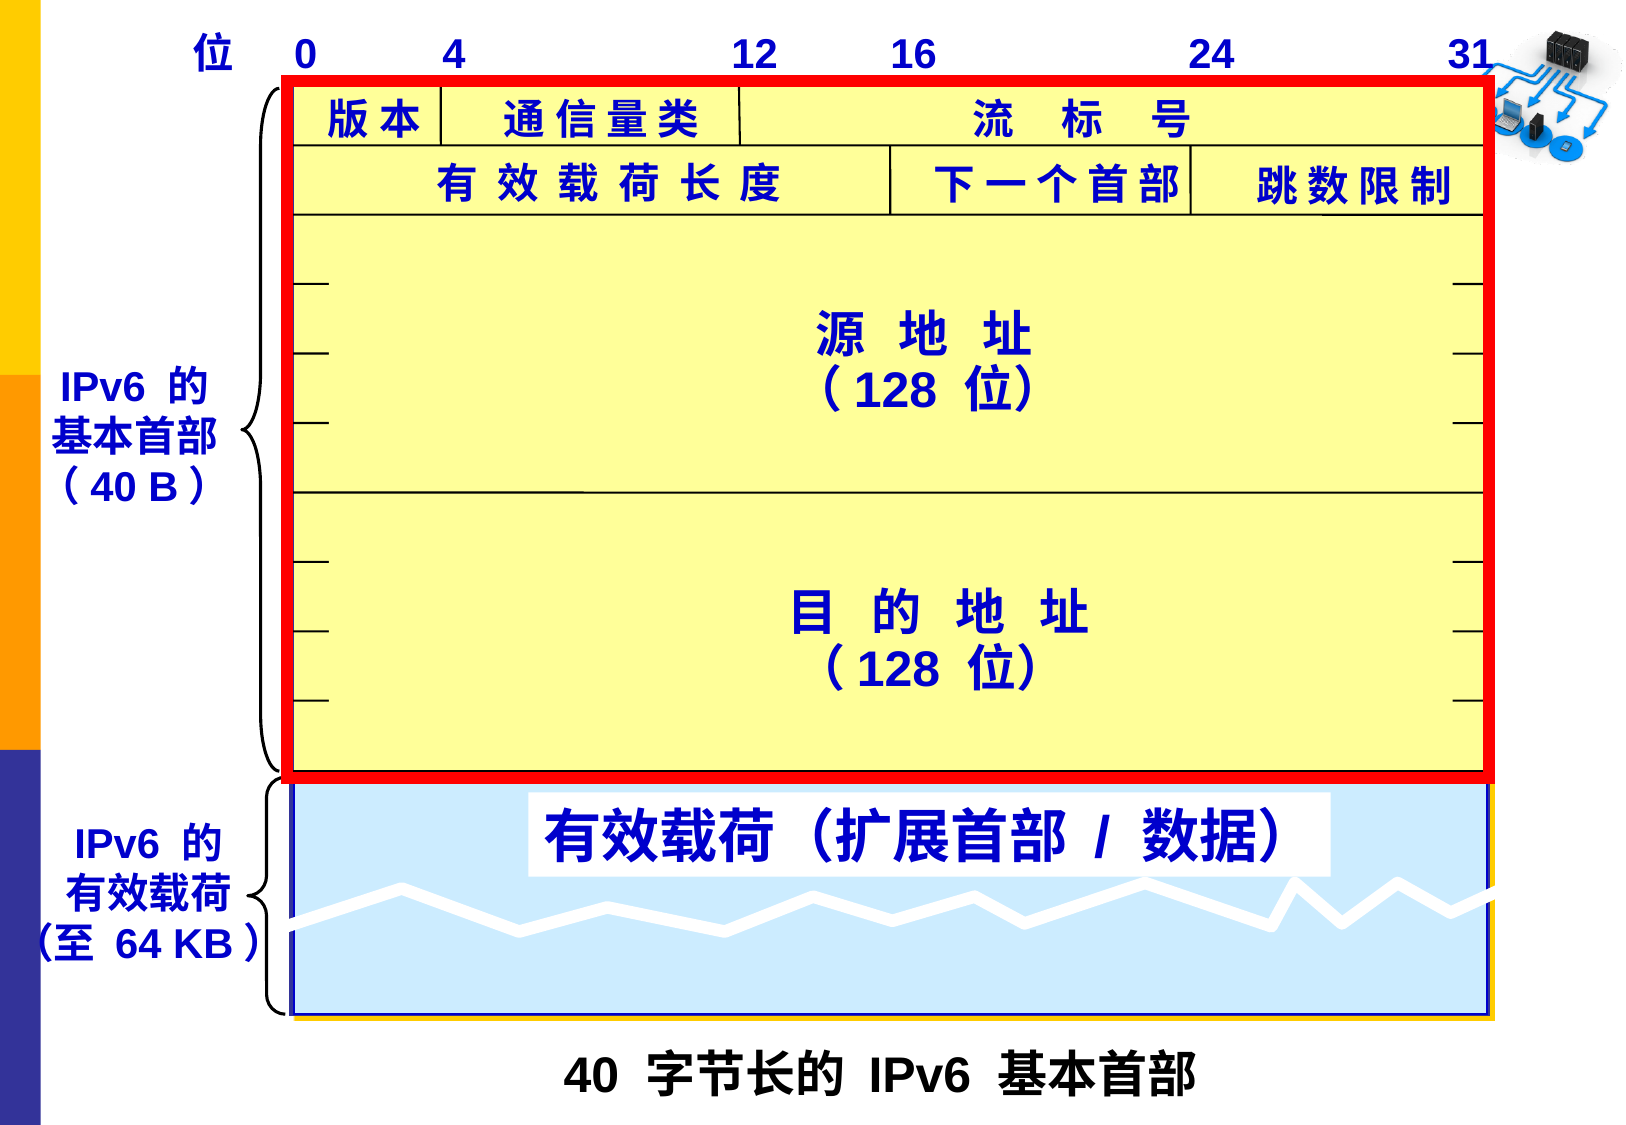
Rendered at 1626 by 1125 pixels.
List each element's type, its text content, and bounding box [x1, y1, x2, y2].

text_box IPv6 的 基本首部 （40 B） [23, 352, 246, 518]
text_box [294, 778, 1488, 921]
text_box [266, 975, 286, 1015]
text_box 4 [427, 19, 481, 81]
text_box [246, 88, 280, 772]
text_box 12 [716, 19, 793, 81]
text_box IPv6 的 有效载荷 （至 64 KB） [0, 809, 301, 975]
text_box 有效载荷（扩展首部 / 数据） [528, 792, 1331, 877]
text_box 位 [178, 19, 250, 84]
text_box 31 [1432, 19, 1510, 84]
picture [1489, 30, 1624, 165]
text_box 16 [875, 19, 952, 81]
text_box 24 [1173, 19, 1250, 81]
text_box [301, 880, 1522, 932]
text_box [266, 777, 286, 809]
text_box 40 字节长的 IPv6 基本首部 [492, 1034, 1269, 1110]
text_box [286, 81, 1489, 778]
text_box 0 [279, 19, 333, 84]
text_box [294, 886, 1488, 1015]
